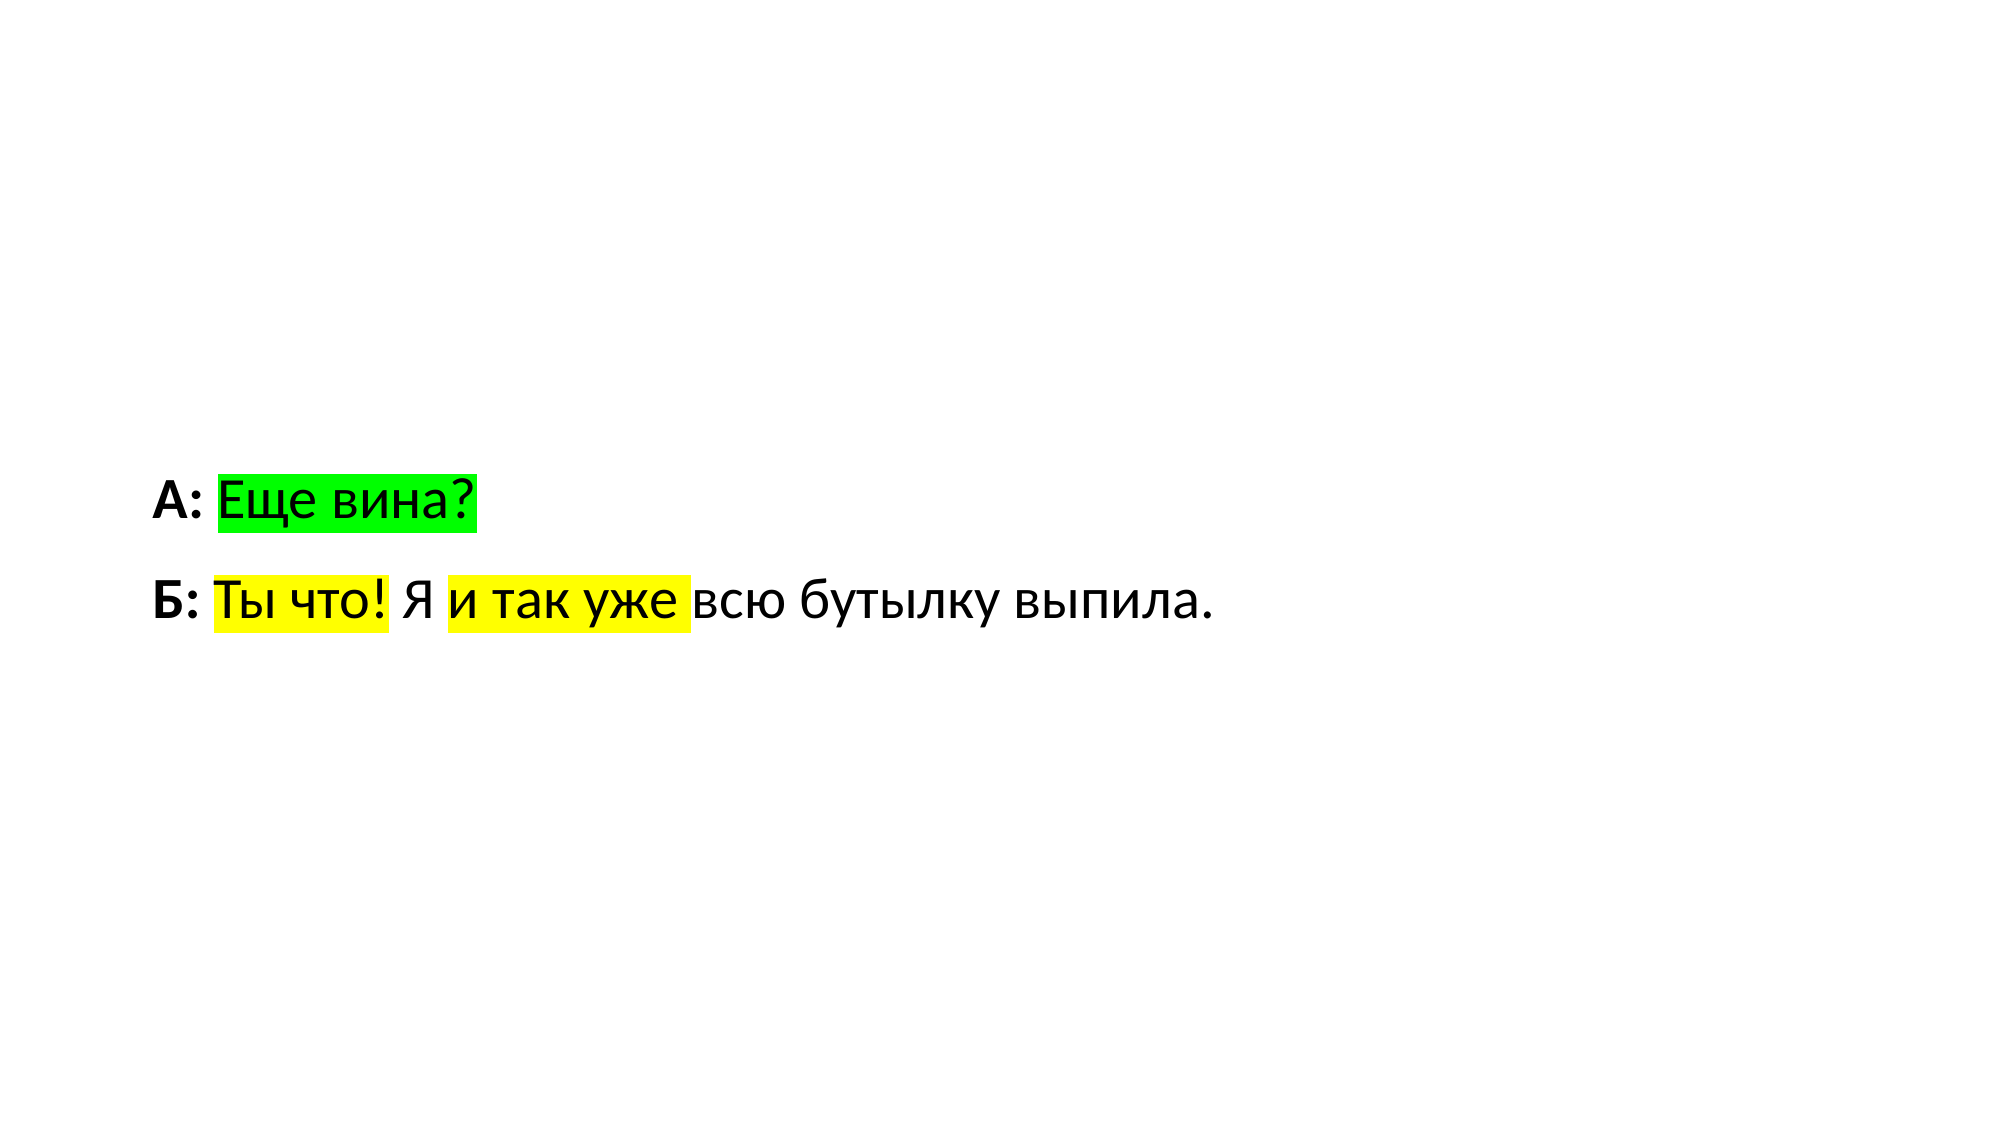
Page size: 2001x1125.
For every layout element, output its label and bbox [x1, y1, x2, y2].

list [137, 85, 1863, 1014]
